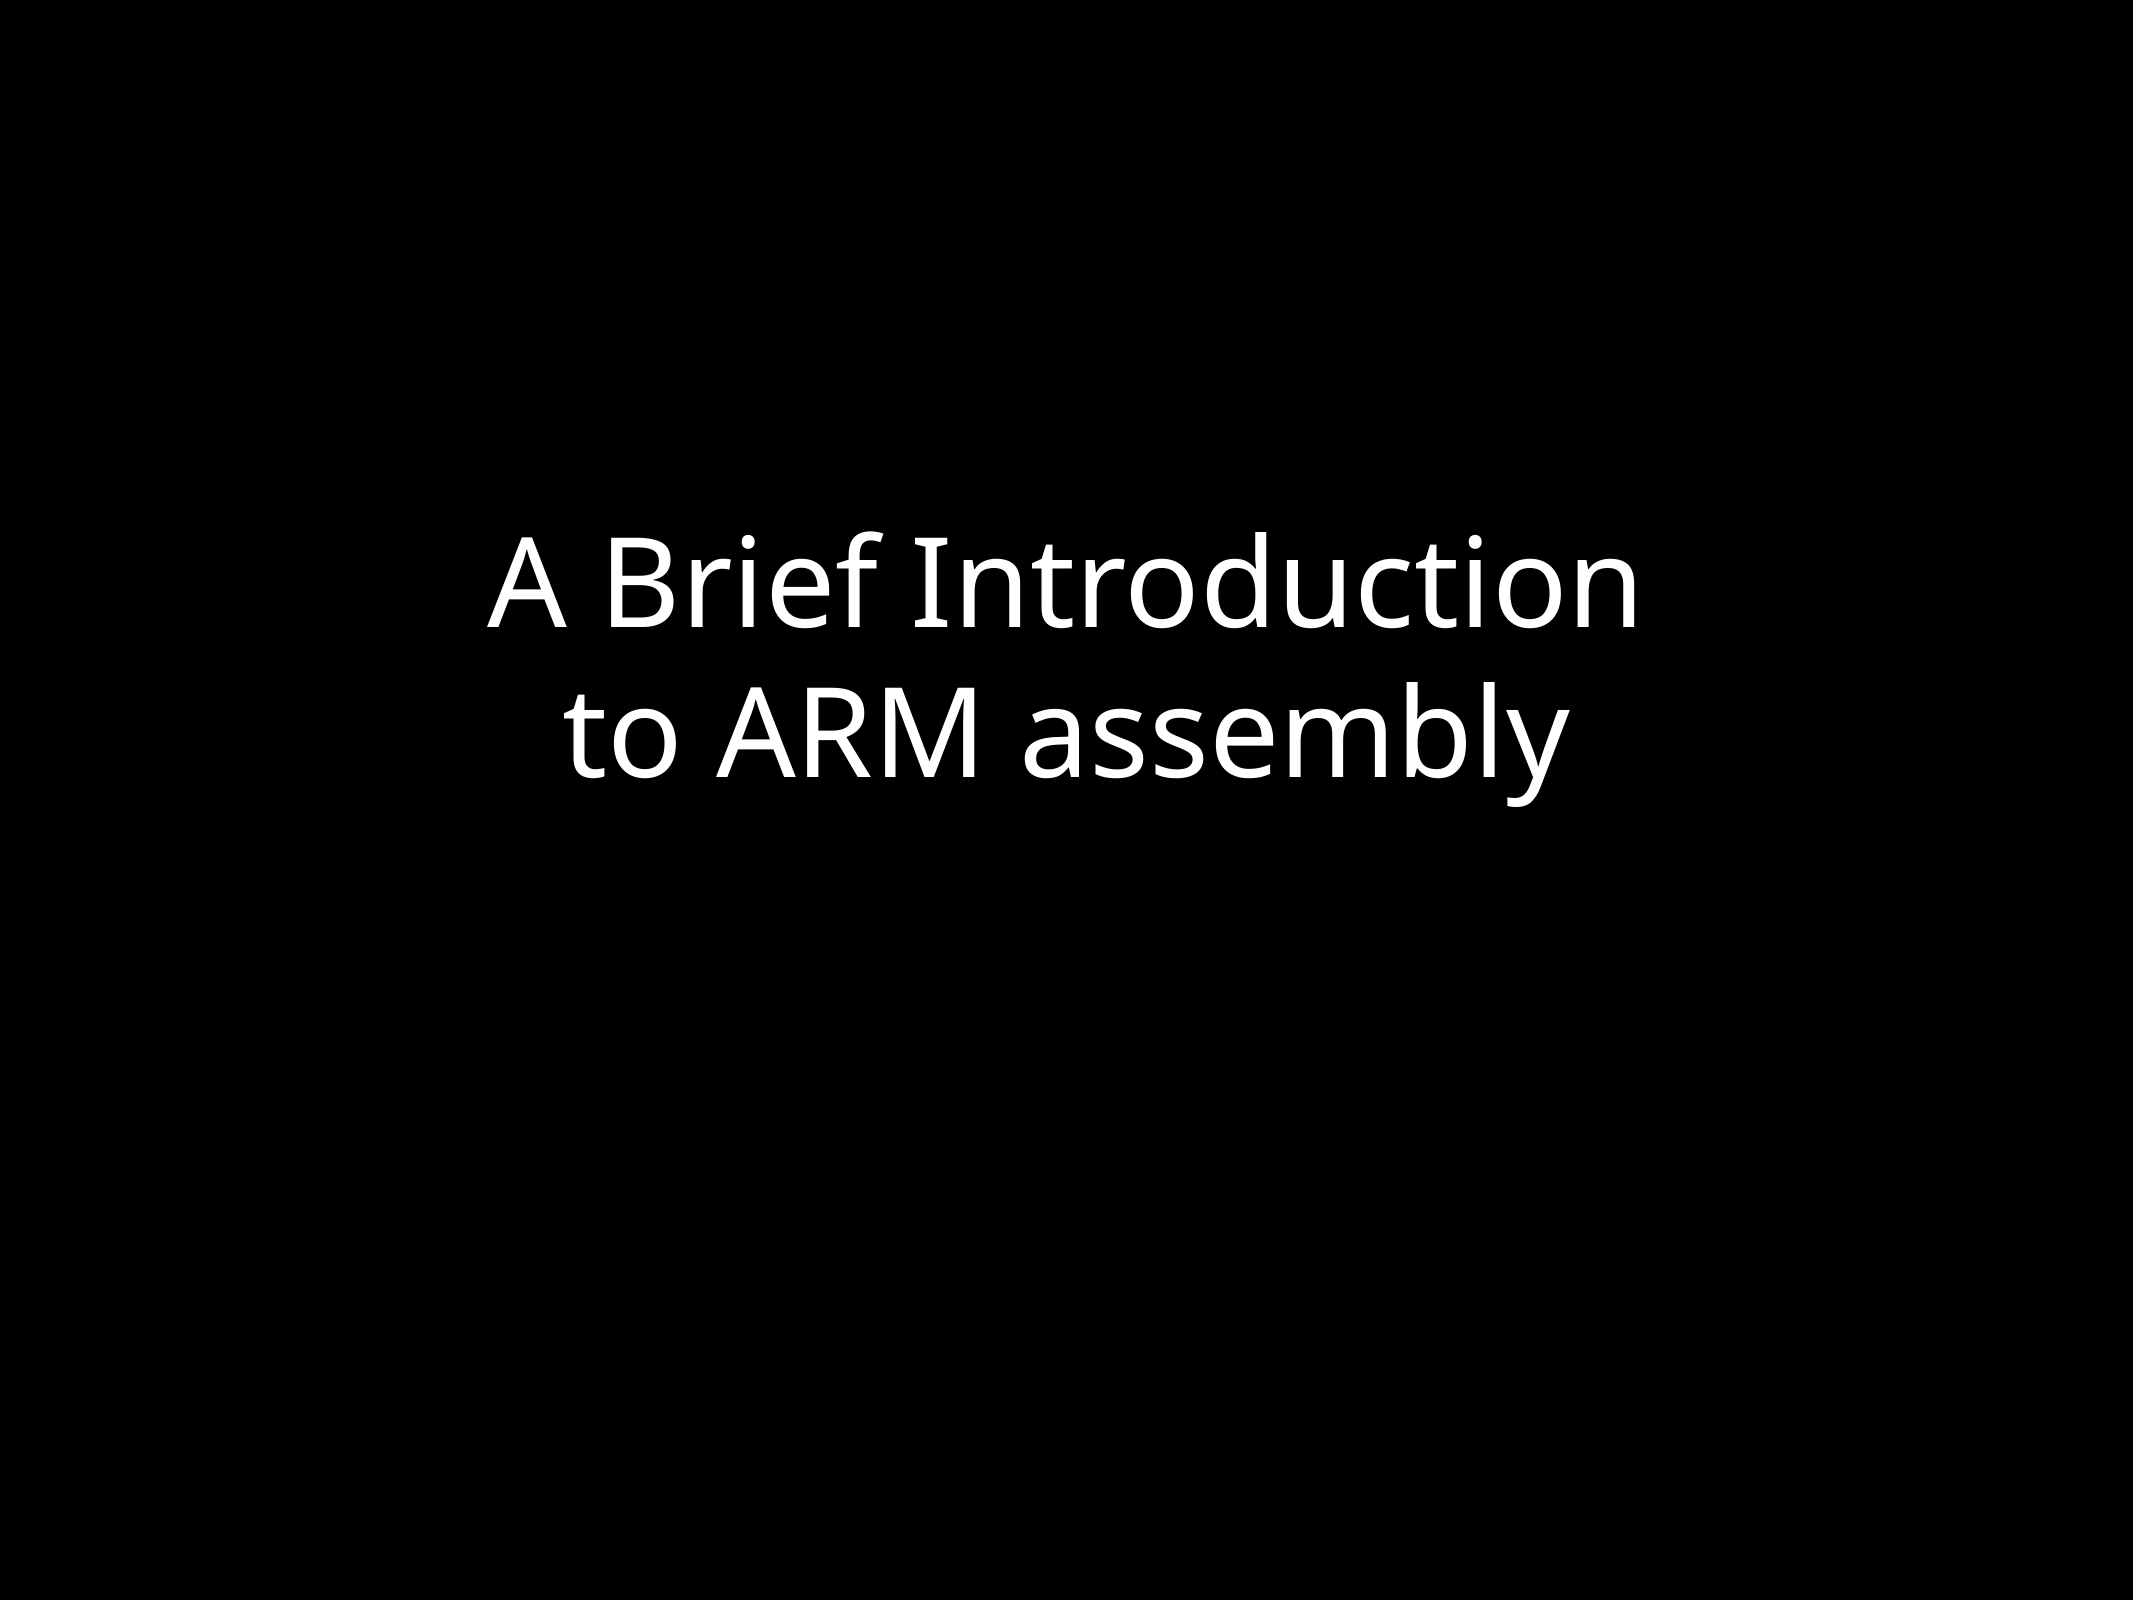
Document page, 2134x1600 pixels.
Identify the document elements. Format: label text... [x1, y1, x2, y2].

title A Brief Introduction to ARM assembly [208, 268, 1925, 811]
